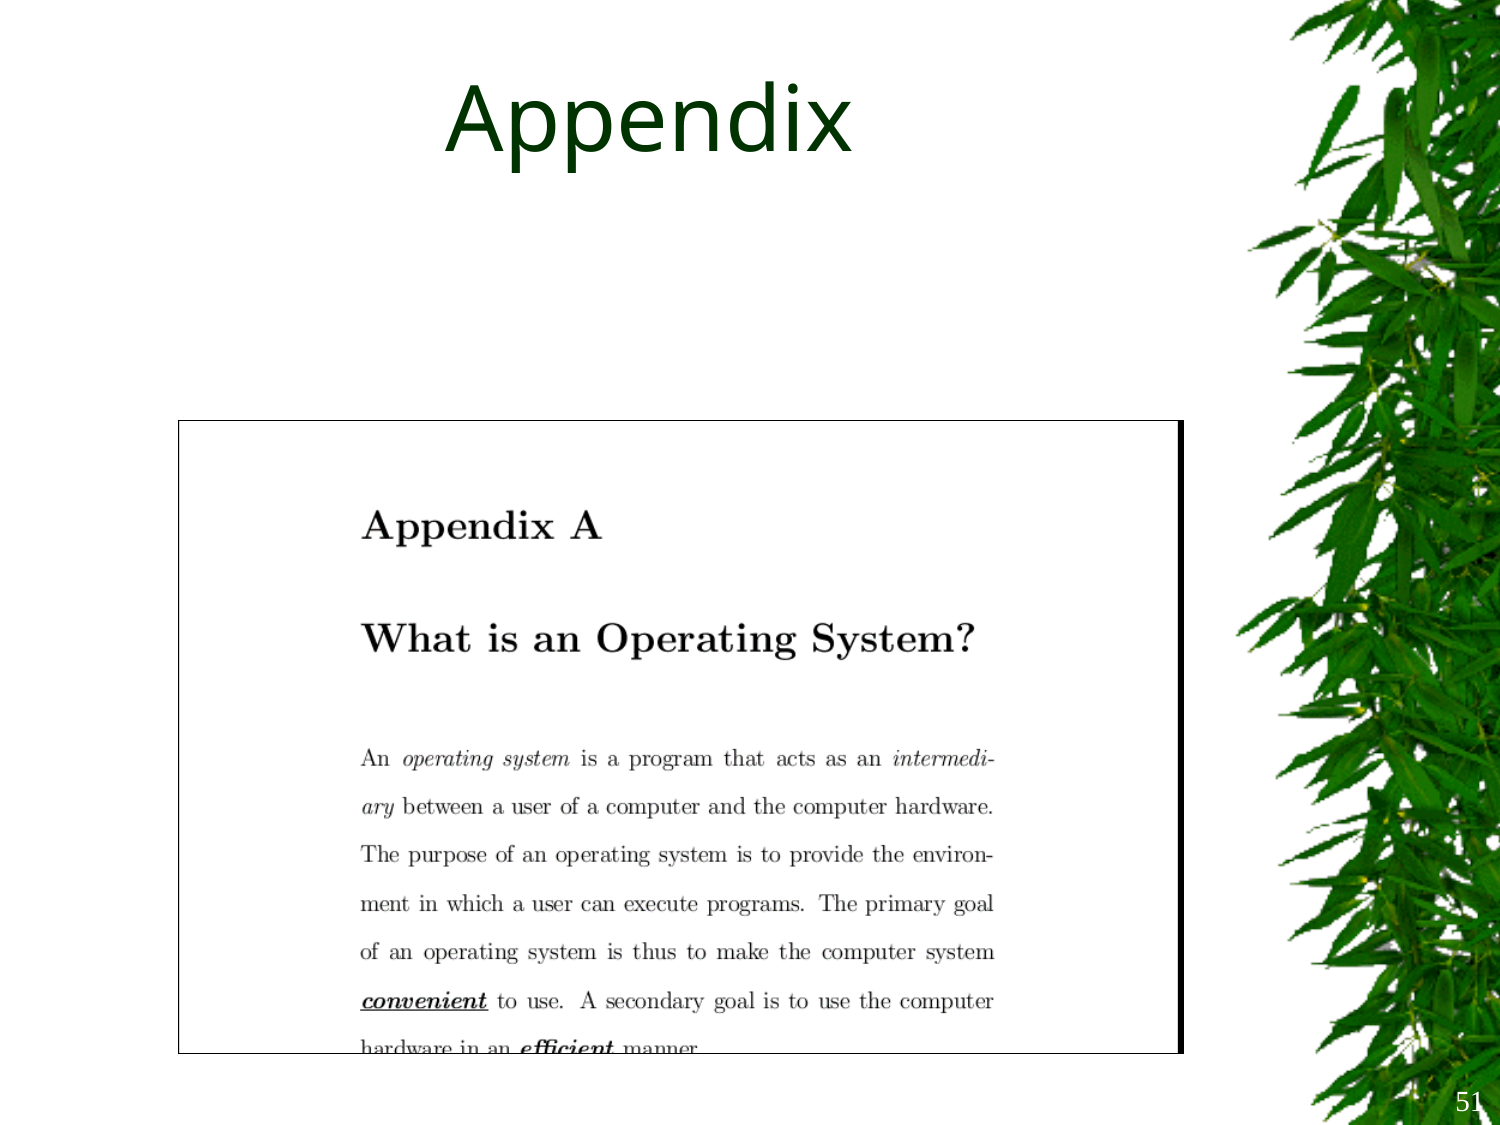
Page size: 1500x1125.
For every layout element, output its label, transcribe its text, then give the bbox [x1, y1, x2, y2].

slide_number 51 [1250, 1050, 1500, 1125]
picture [178, 420, 1184, 1054]
title Appendix [37, 52, 1263, 290]
picture [1206, 0, 1500, 1125]
